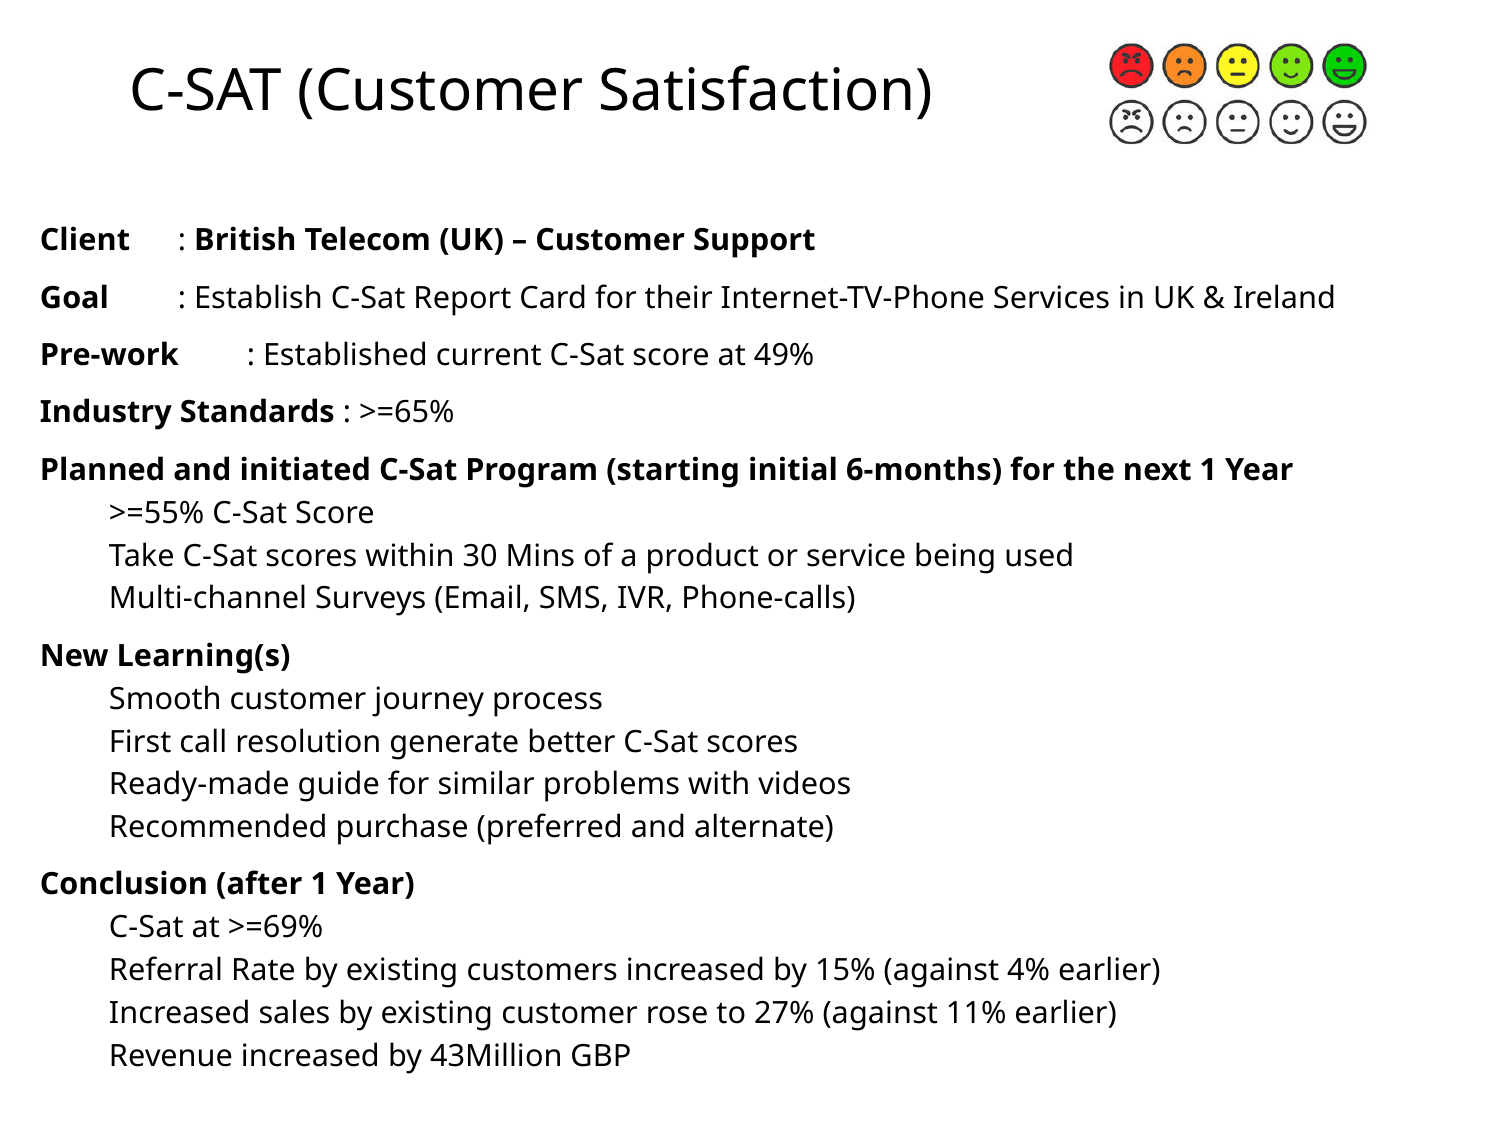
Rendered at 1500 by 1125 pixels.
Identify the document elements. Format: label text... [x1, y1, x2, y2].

picture [1099, 24, 1376, 163]
title C-SAT (Customer Satisfaction) [24, 24, 1038, 150]
subtitle Client : British Telecom (UK) – Customer Support Goal : Establish C-Sat Report Card for their Internet-TV-Phone Services in UK & Ireland Pre-work : Established current C-Sat score at 49% Industry Standards : >=65% Planned and initiated C-Sat Program (starting initial 6-months) for the next 1 Year >=55% C-Sat Score Take C-Sat scores within 30 Mins of a product or service being used Multi-channel Surveys (Email, SMS, IVR, Phone-calls) New Learning(s) Smooth customer journey process First call resolution generate better C-Sat scores Ready-made guide for similar problems with videos Recommended purchase (preferred and alternate) Conclusion (after 1 Year) C-Sat at >=69% Referral Rate by existing customers increased by 15% (against 4% earlier) Increased sales by existing customer rose to 27% (against 11% earlier) Revenue increased by 43Million GBP [24, 212, 1463, 1100]
